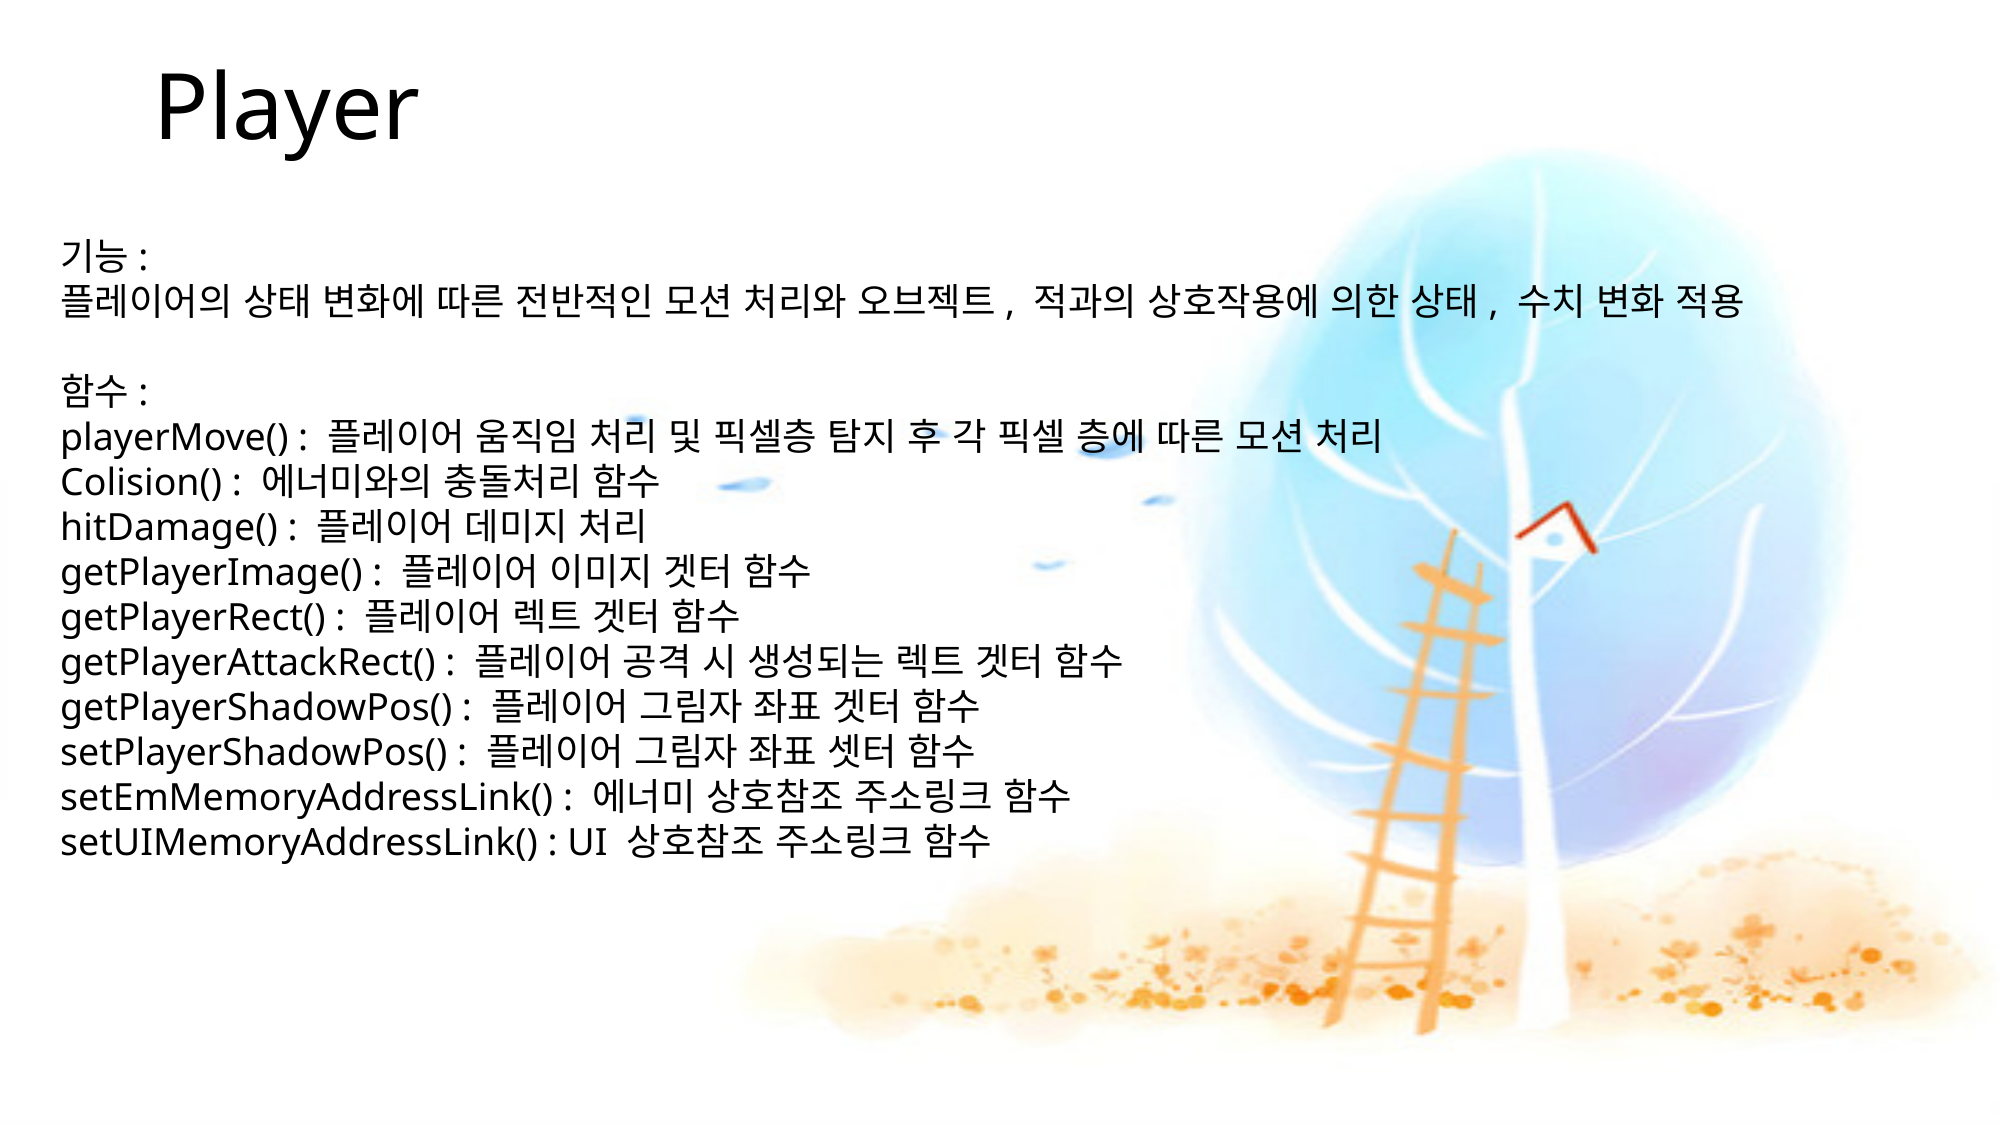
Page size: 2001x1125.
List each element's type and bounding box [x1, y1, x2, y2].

list [0, 0, 2000, 1125]
